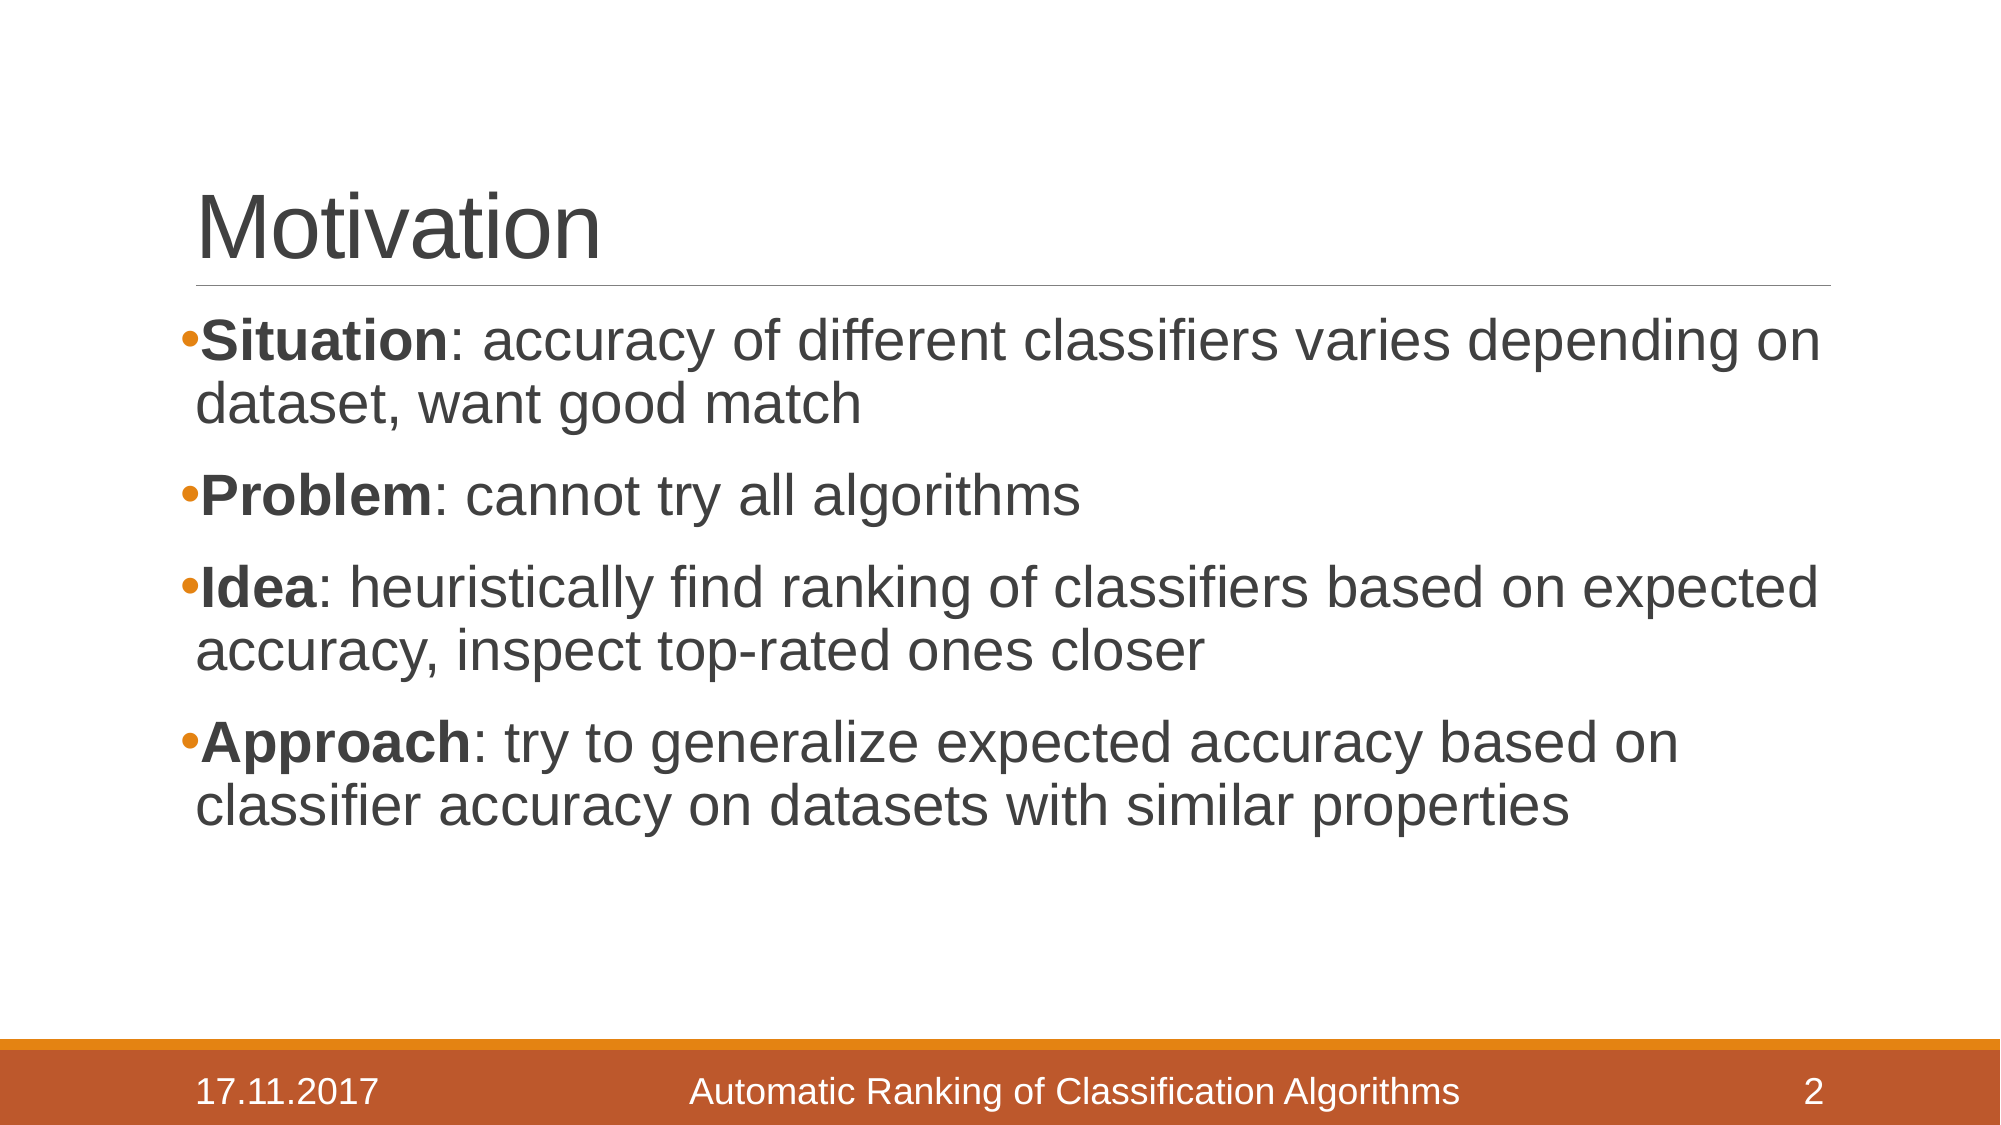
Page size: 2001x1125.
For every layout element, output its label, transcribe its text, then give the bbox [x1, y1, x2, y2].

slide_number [180, 1059, 419, 1120]
title Motivation [180, 47, 1830, 285]
footer Automatic Ranking of Classification Algorithms [419, 1059, 1730, 1120]
list Situation: accuracy of different classifiers varies depending on dataset, want good match Problem: cannot try all algorithms Idea: heuristically find ranking of classifiers based on expected accuracy, inspect top-rated ones closer Approach: try to generalize expected accuracy based on classifier accuracy on datasets with similar properties [180, 302, 1830, 963]
slide_number 2 [1730, 1059, 1840, 1120]
